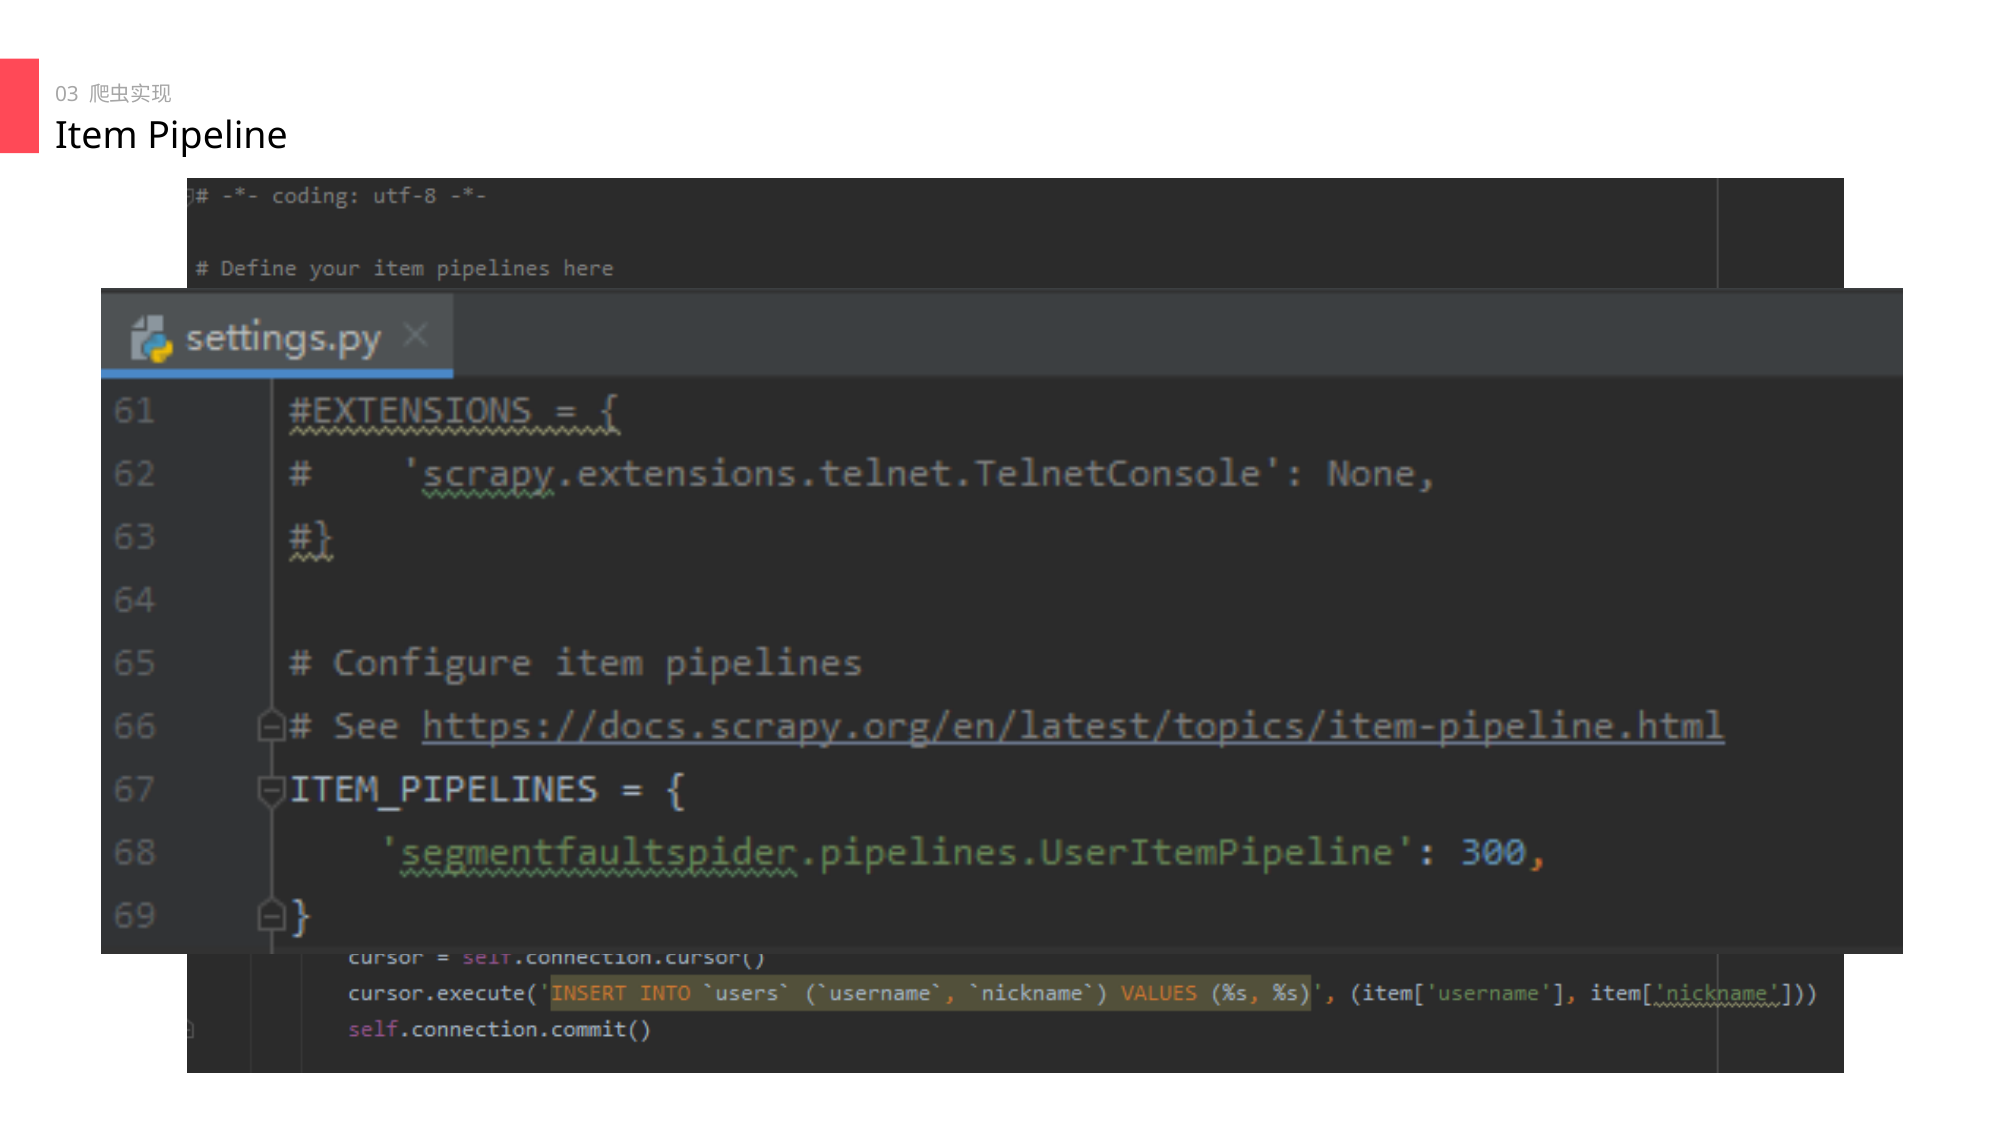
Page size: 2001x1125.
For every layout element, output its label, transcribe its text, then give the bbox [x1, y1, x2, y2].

picture [101, 178, 1903, 1073]
text_box 03 爬虫实现 Item Pipeline [39, 58, 1931, 154]
text_box [0, 58, 39, 154]
